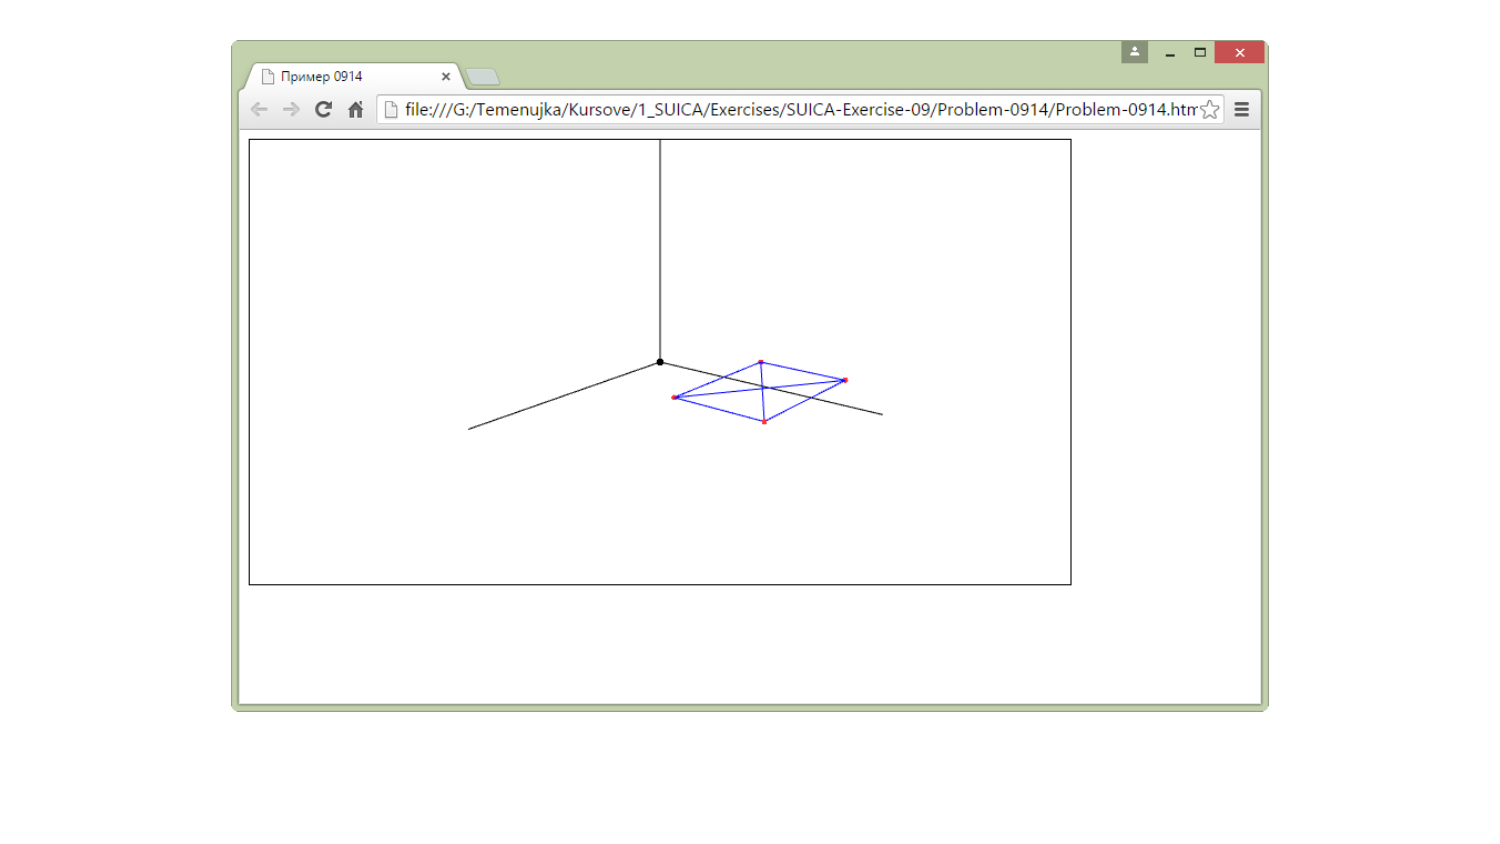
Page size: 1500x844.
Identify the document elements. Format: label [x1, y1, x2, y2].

picture [231, 40, 1269, 712]
